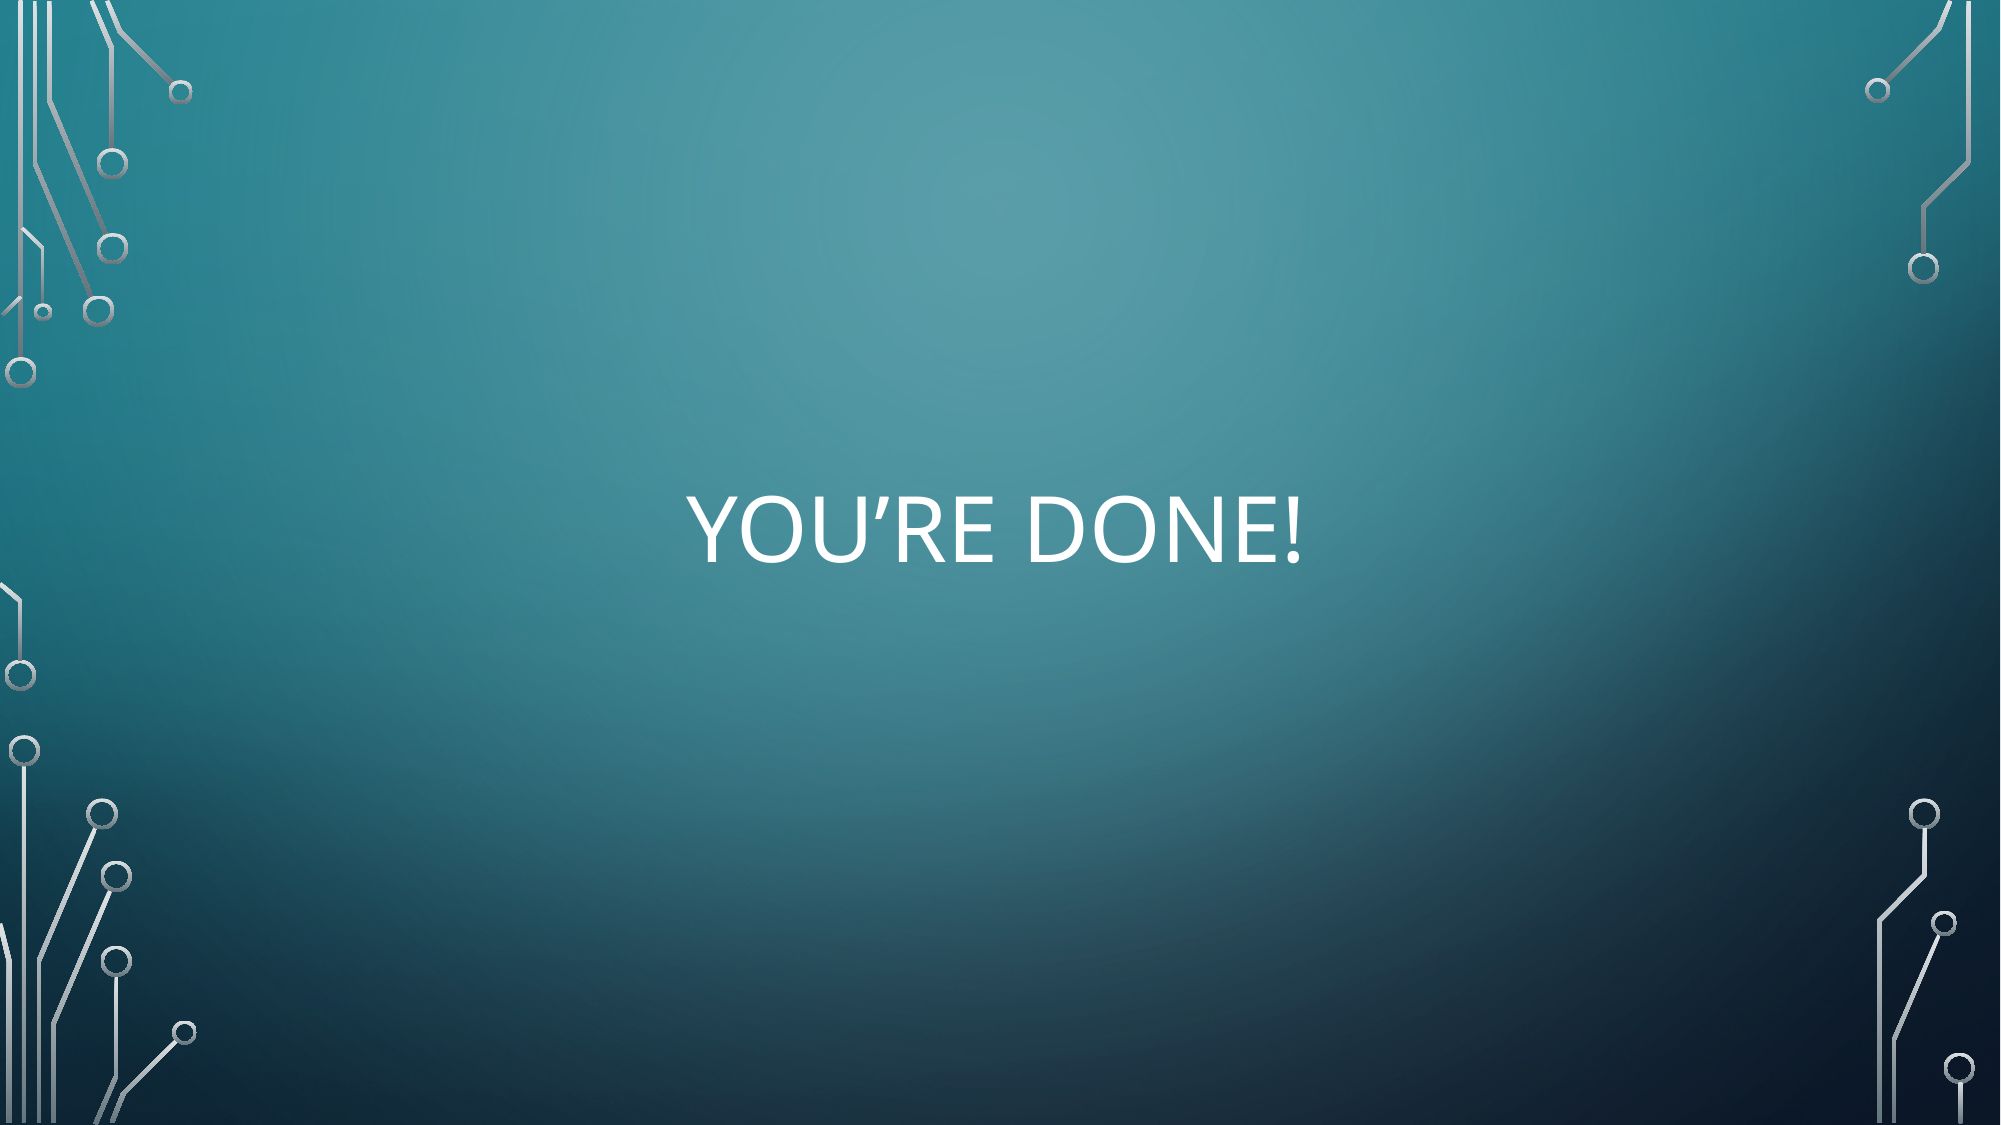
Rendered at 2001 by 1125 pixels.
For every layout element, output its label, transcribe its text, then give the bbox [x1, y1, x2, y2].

title You’re done! [184, 411, 1810, 655]
